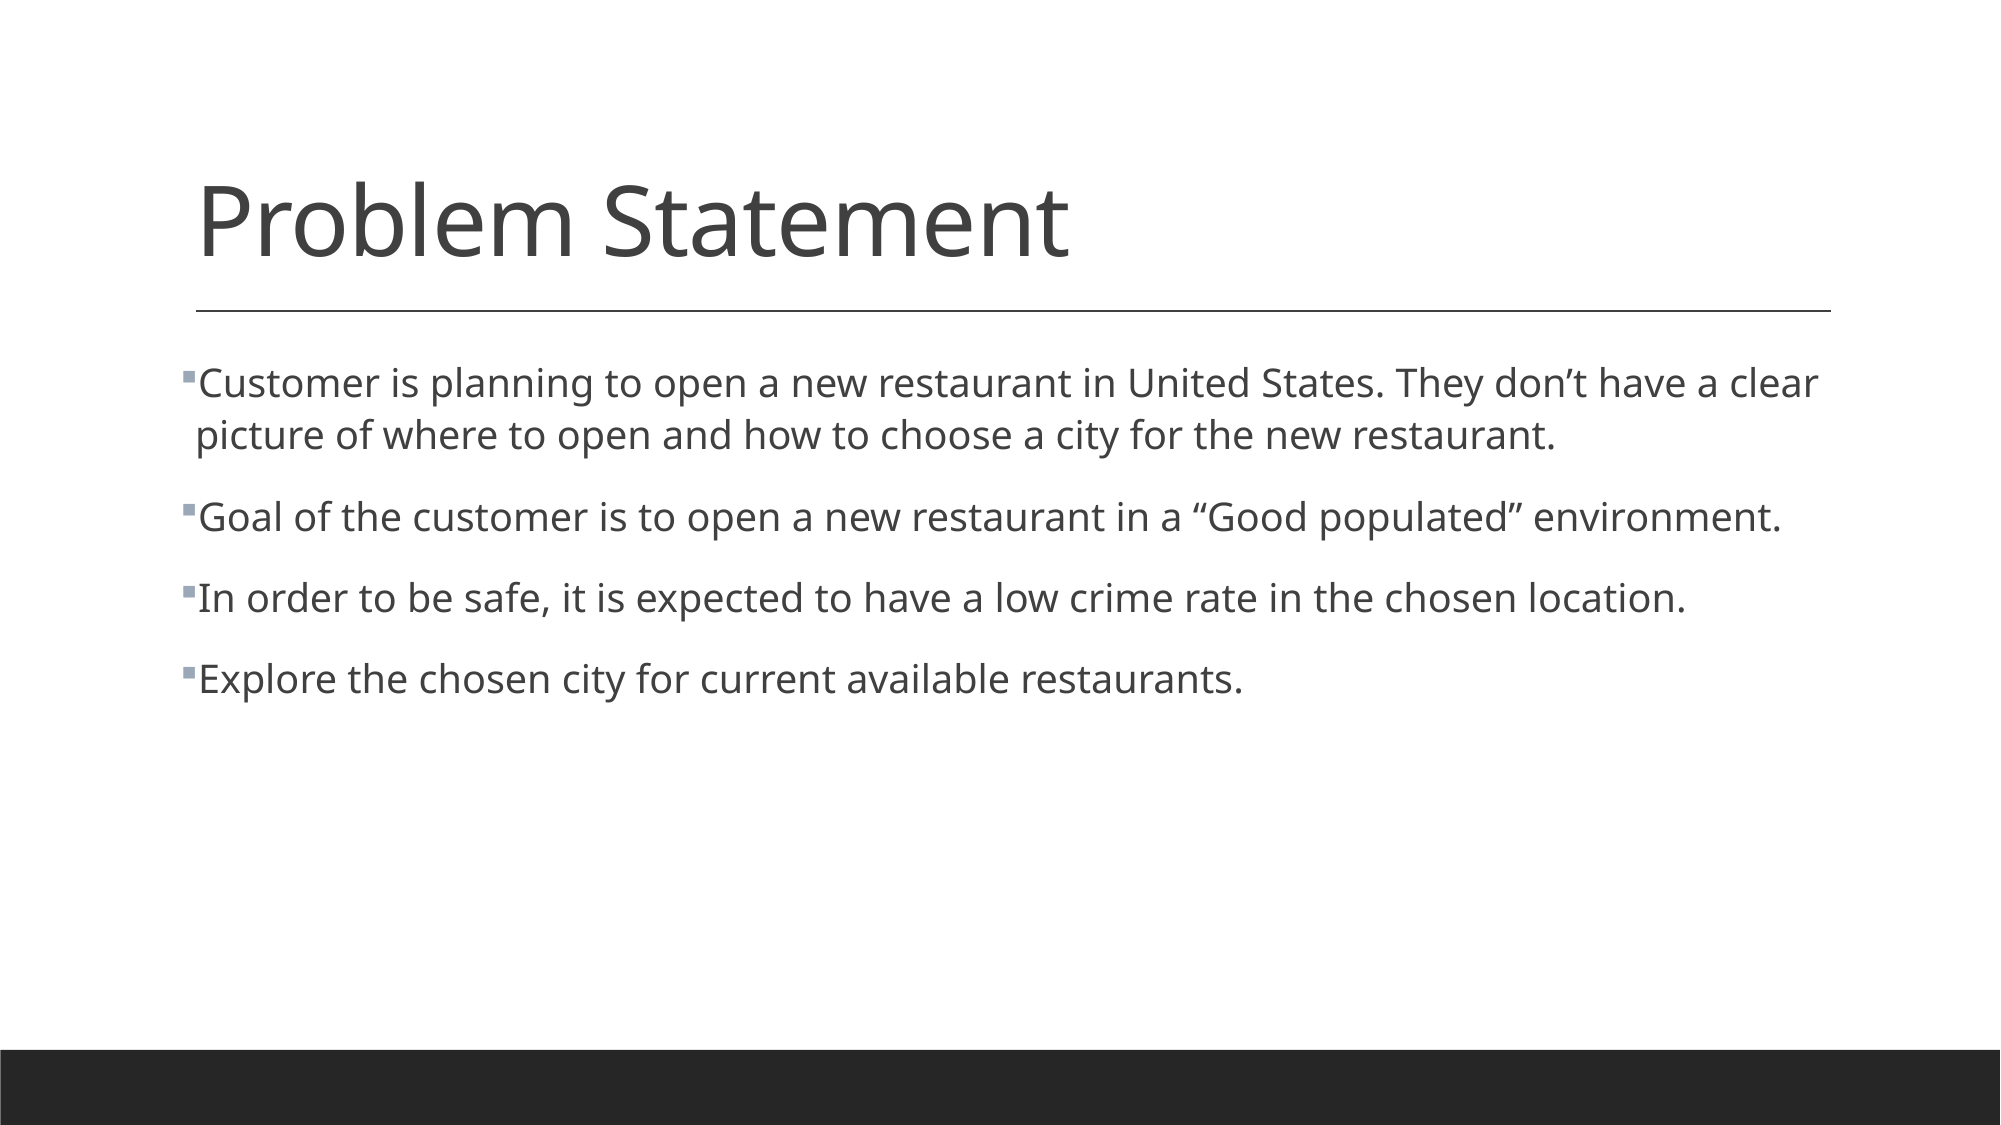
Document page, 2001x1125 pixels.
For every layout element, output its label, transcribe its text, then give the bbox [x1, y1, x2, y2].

list Customer is planning to open a new restaurant in United States. They don’t have a clear picture of where to open and how to choose a city for the new restaurant. Goal of the customer is to open a new restaurant in a “Good populated” environment. In order to be safe, it is expected to have a low crime rate in the chosen location. Explore the chosen city for current available restaurants. [180, 345, 1830, 963]
title Problem Statement [180, 47, 1830, 285]
